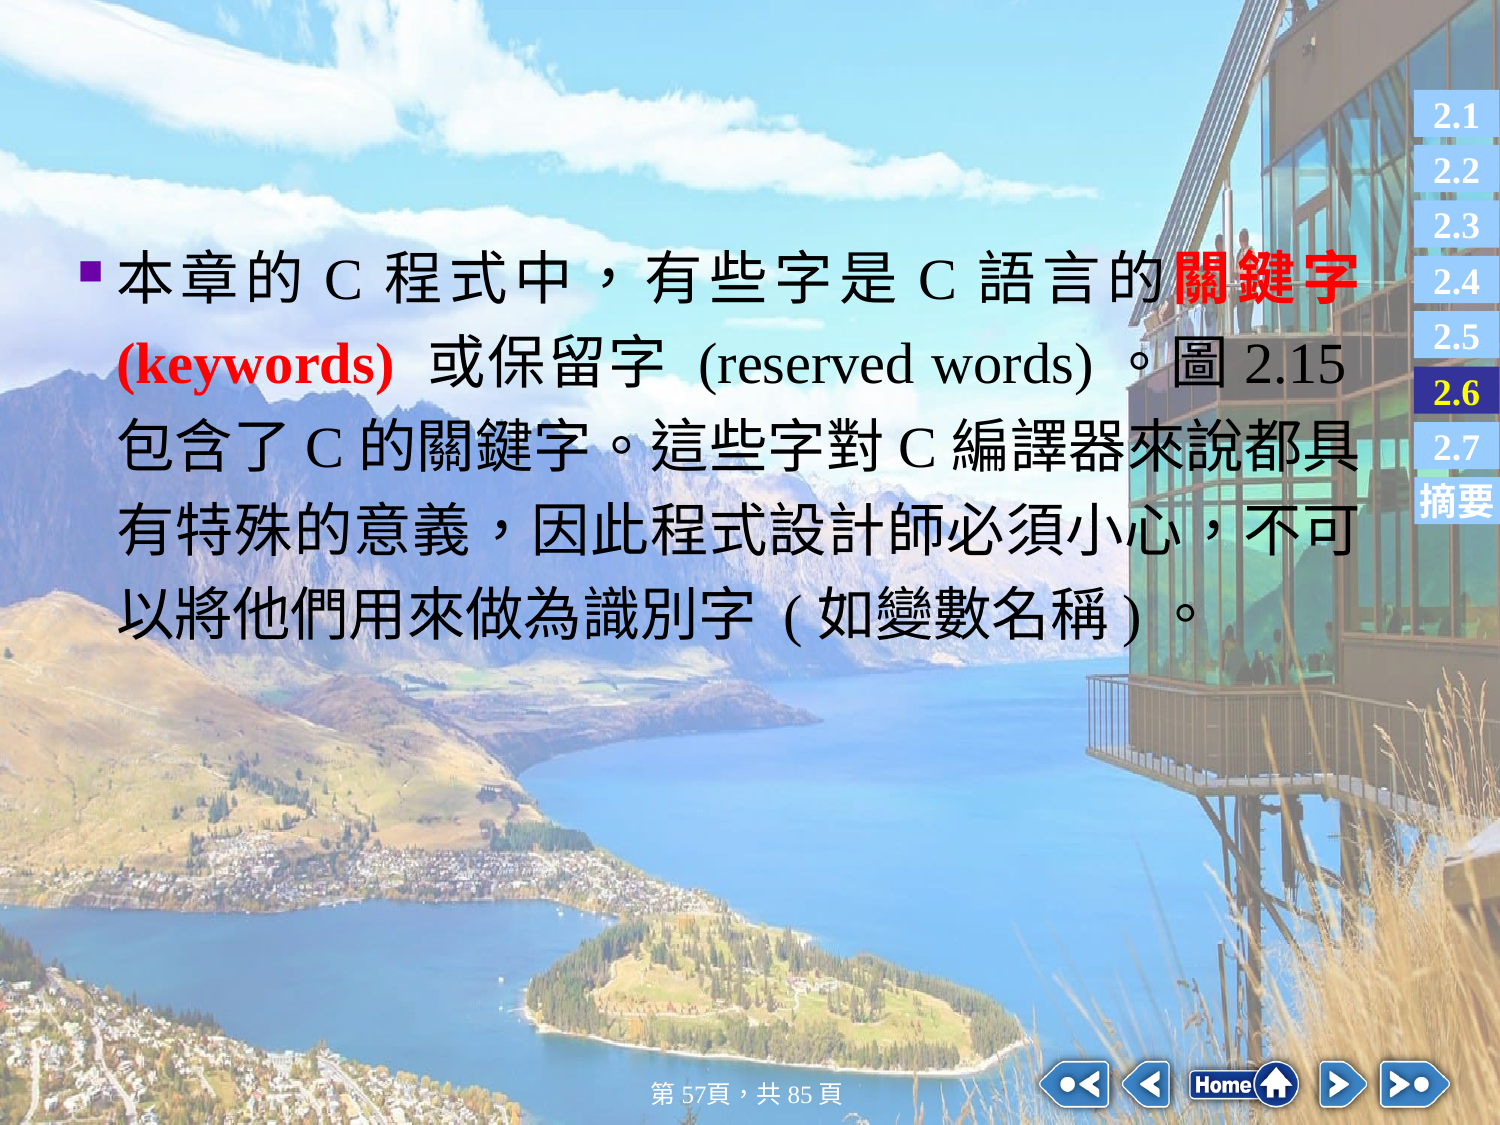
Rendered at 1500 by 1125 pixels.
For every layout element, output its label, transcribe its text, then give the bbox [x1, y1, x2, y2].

title [53, 89, 1376, 208]
picture [1025, 1046, 1464, 1122]
list 本章的C程式中，有些字是C語言的關鍵字 (keywords) 或保留字 (reserved words)。圖2.15包含了C的關鍵字。這些字對C編譯器來說都具有特殊的意義，因此程式設計師必須小心，不可以將他們用來做為識別字 (如變數名稱)。 [53, 220, 1376, 1047]
